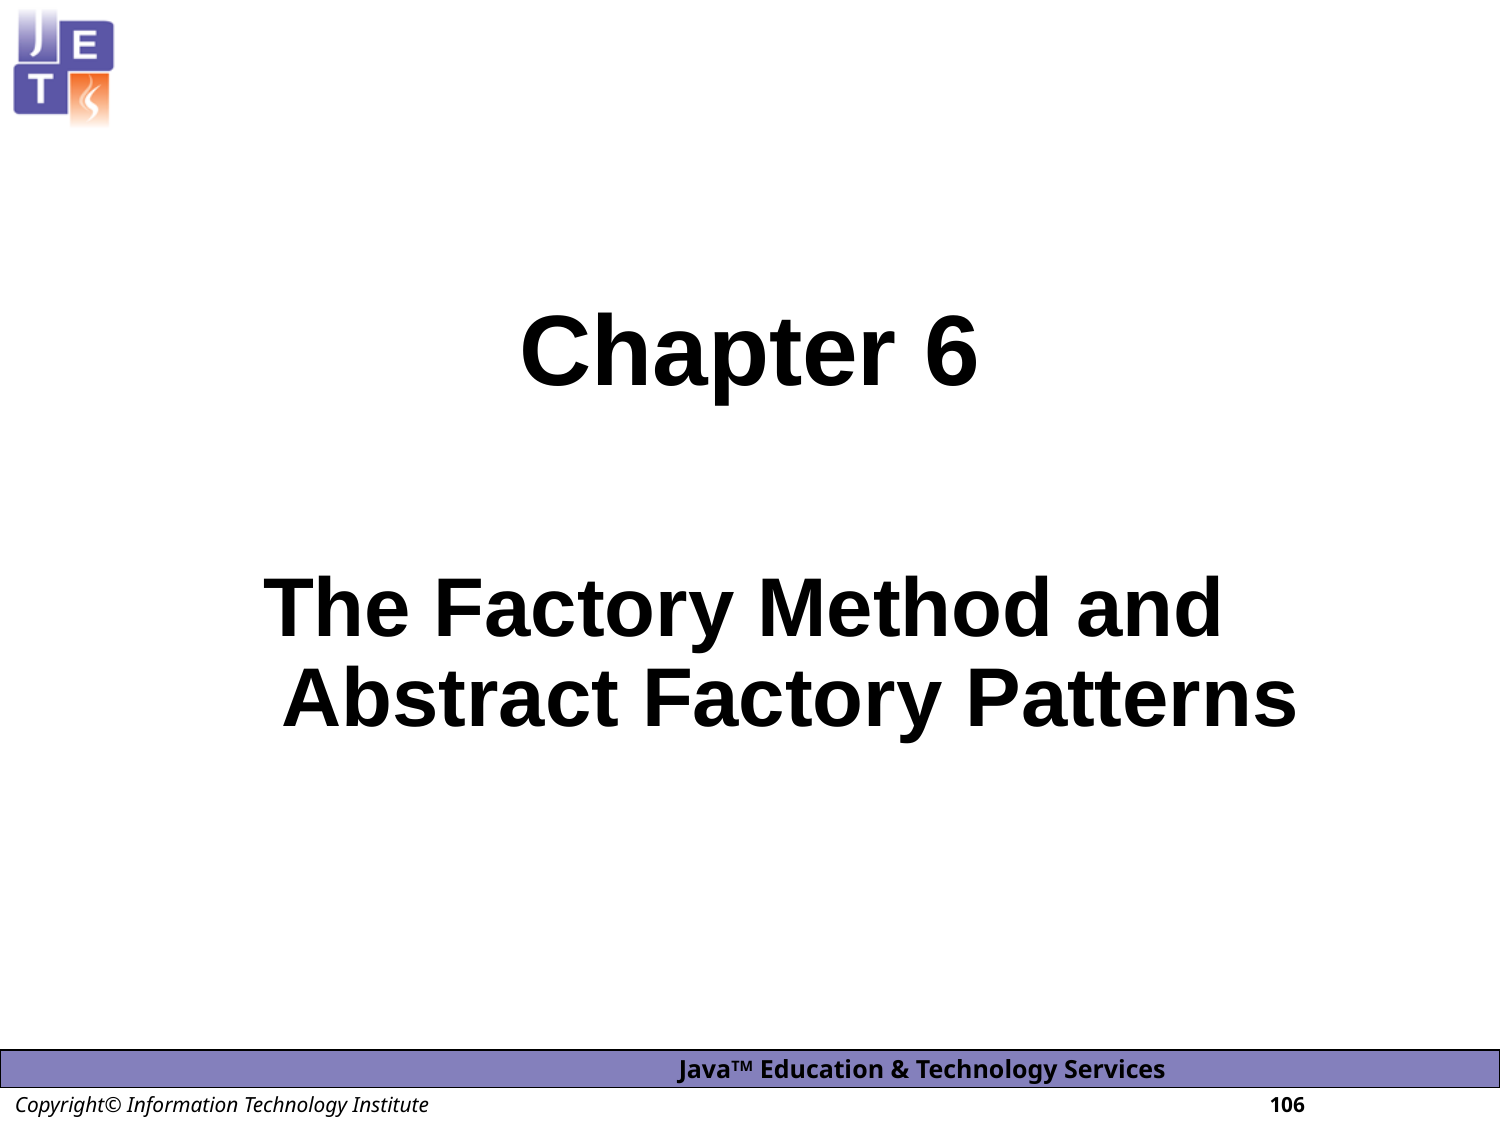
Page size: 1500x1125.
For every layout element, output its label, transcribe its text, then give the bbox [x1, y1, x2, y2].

subtitle The Factory Method and Abstract Factory Patterns [112, 467, 1376, 738]
picture [4, 4, 120, 133]
title Chapter 6 [112, 224, 1388, 467]
